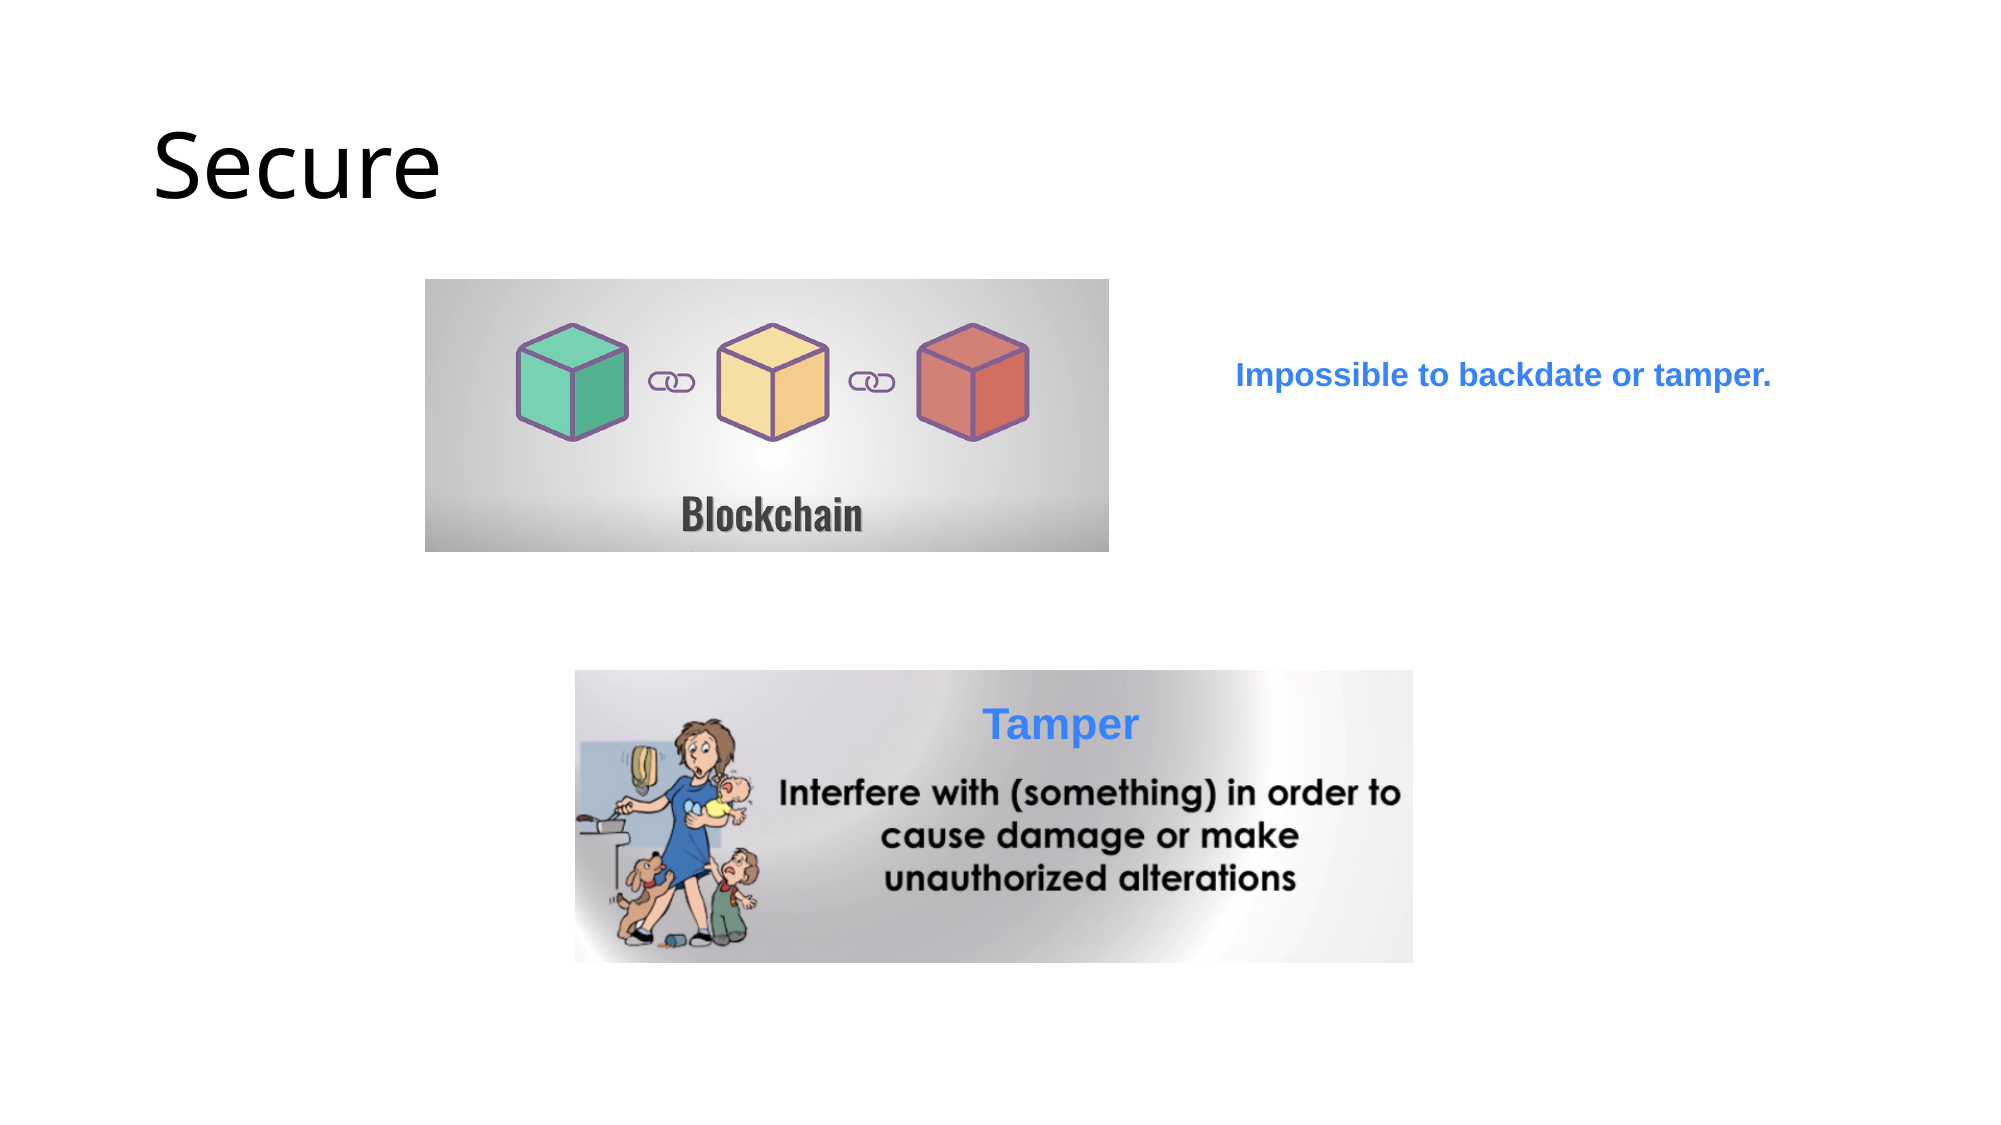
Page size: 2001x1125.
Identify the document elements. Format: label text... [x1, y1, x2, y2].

title Secure [137, 59, 1863, 278]
text_box Impossible to backdate or tamper. [1220, 345, 1788, 401]
picture [574, 670, 1413, 963]
picture [424, 279, 1109, 552]
